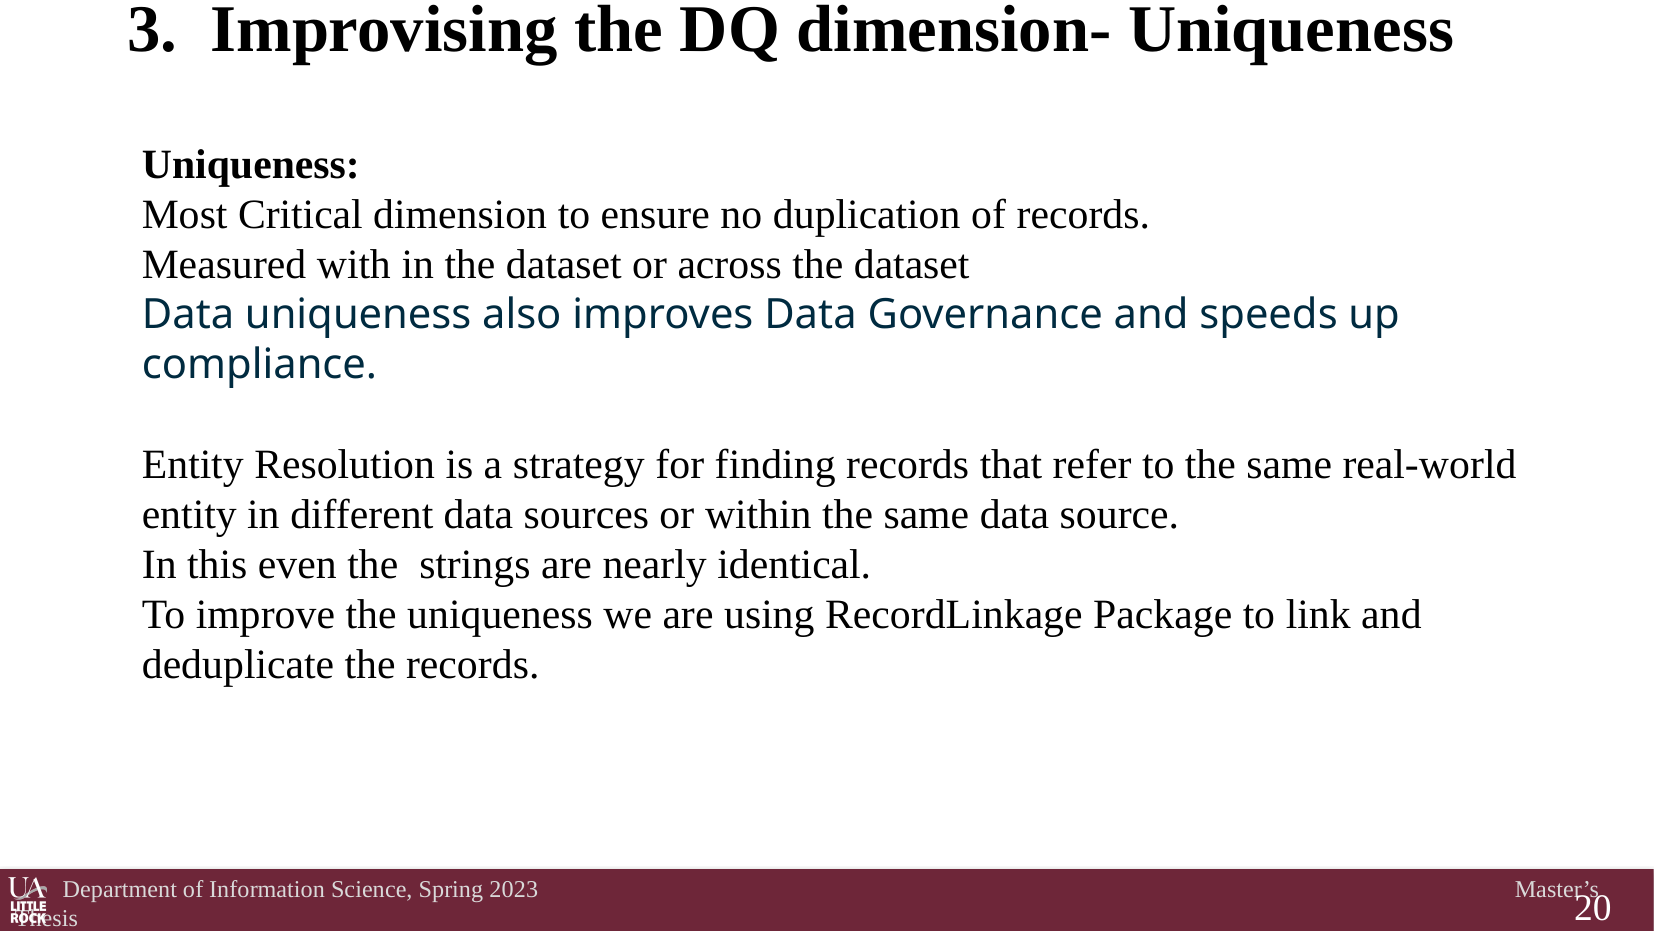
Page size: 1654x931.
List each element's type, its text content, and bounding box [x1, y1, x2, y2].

list 3. Improvising the DQ dimension- Uniqueness [127, 36, 1580, 129]
text_box Department of Information Science, Spring 2023 Master’s Thesis [56, 868, 1654, 931]
picture [0, 868, 56, 931]
text_box Uniqueness: Most Critical dimension to ensure no duplication of records. Measured with in the dataset or across the dataset Data uniqueness also improves Data Governance and speeds up compliance. Entity Resolution is a strategy for finding records that refer to the same real-world entity in different data sources or within the same data source. In this even the strings are nearly identical. To improve the uniqueness we are using RecordLinkage Package to link and deduplicate the records. [127, 129, 1580, 795]
slide_number 20 [1254, 875, 1627, 925]
